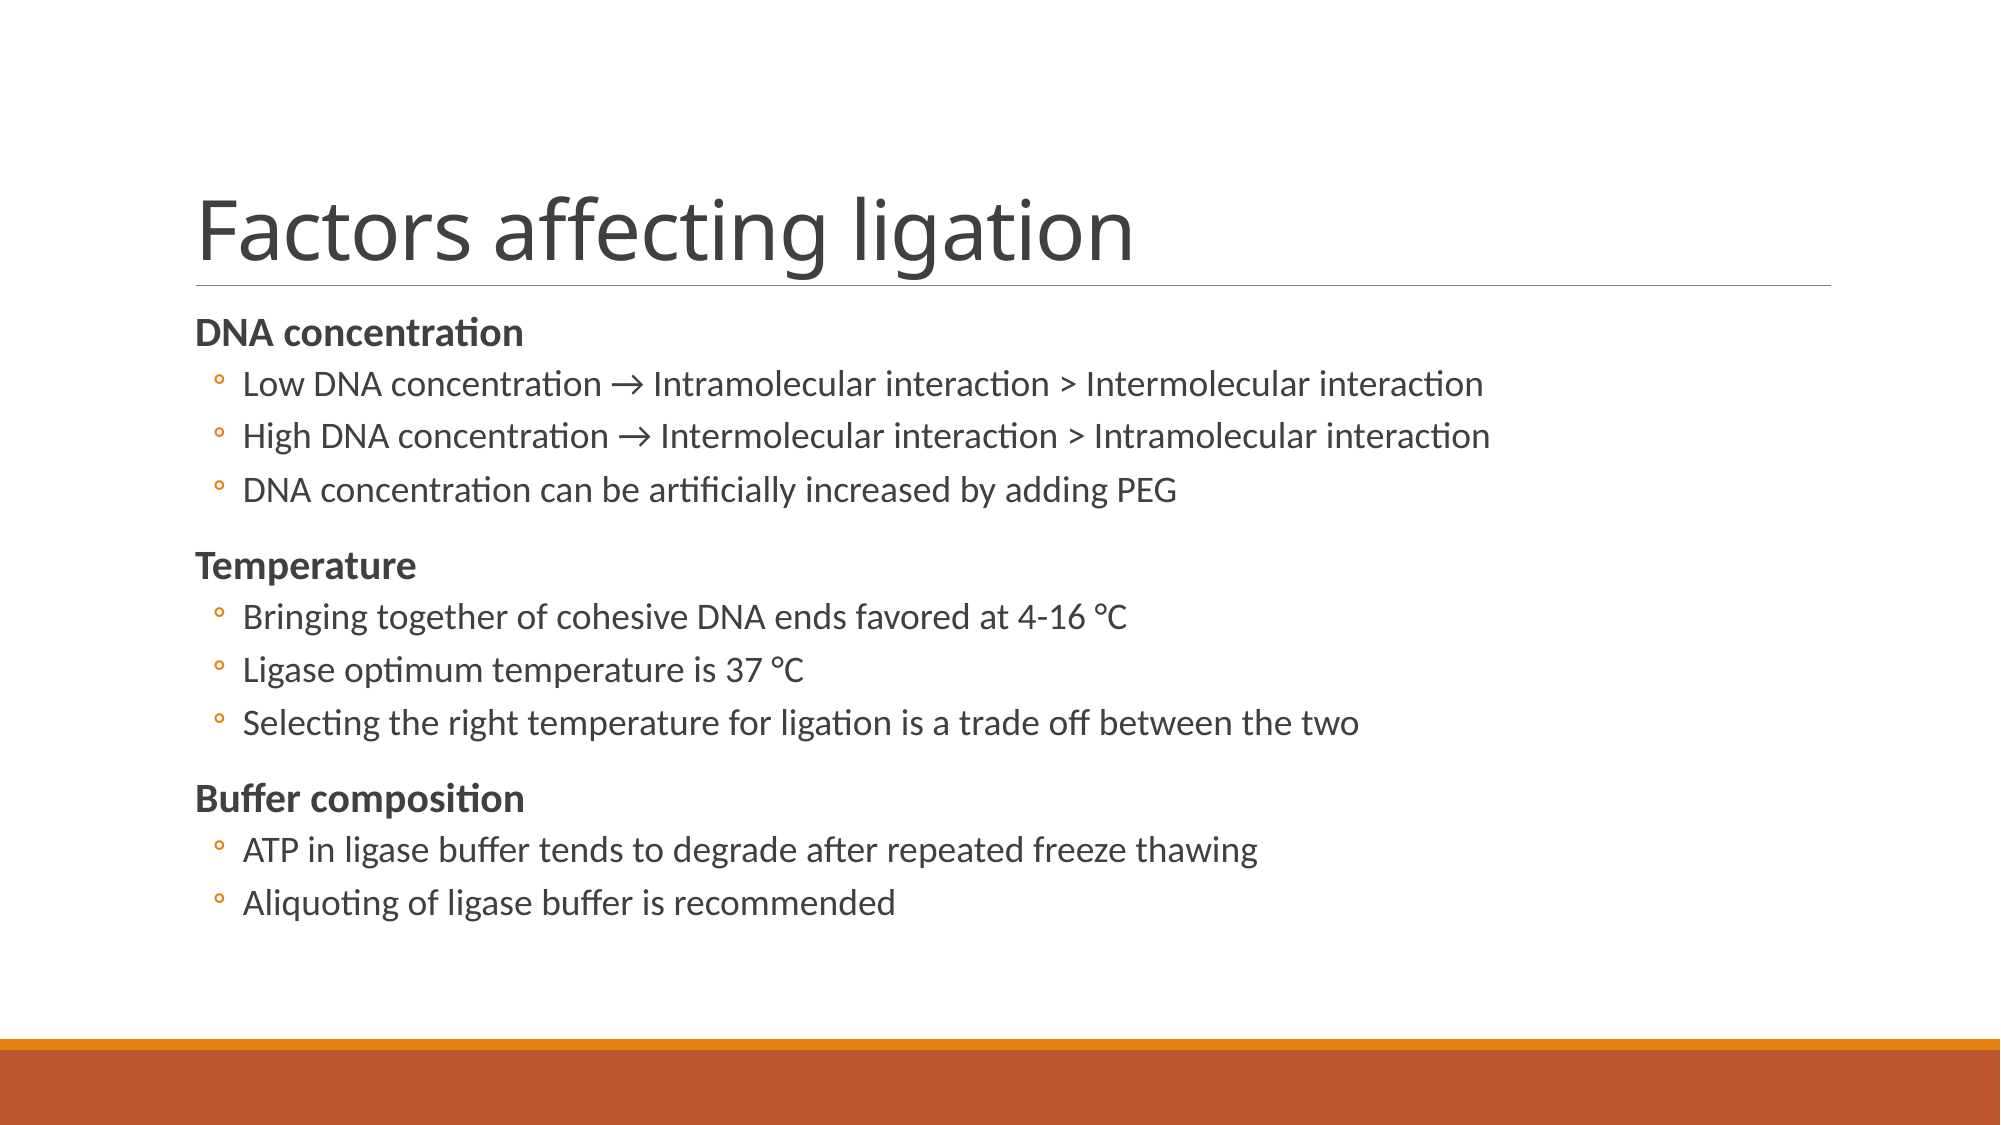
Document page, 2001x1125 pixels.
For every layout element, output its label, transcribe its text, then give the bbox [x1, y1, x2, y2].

list DNA concentration Low DNA concentration → Intramolecular interaction > Intermolecular interaction High DNA concentration → Intermolecular interaction > Intramolecular interaction DNA concentration can be artificially increased by adding PEG Temperature Bringing together of cohesive DNA ends favored at 4-16 °C Ligase optimum temperature is 37 °C Selecting the right temperature for ligation is a trade off between the two Buffer composition ATP in ligase buffer tends to degrade after repeated freeze thawing Aliquoting of ligase buffer is recommended [180, 302, 1830, 963]
title Factors affecting ligation [180, 47, 1830, 285]
